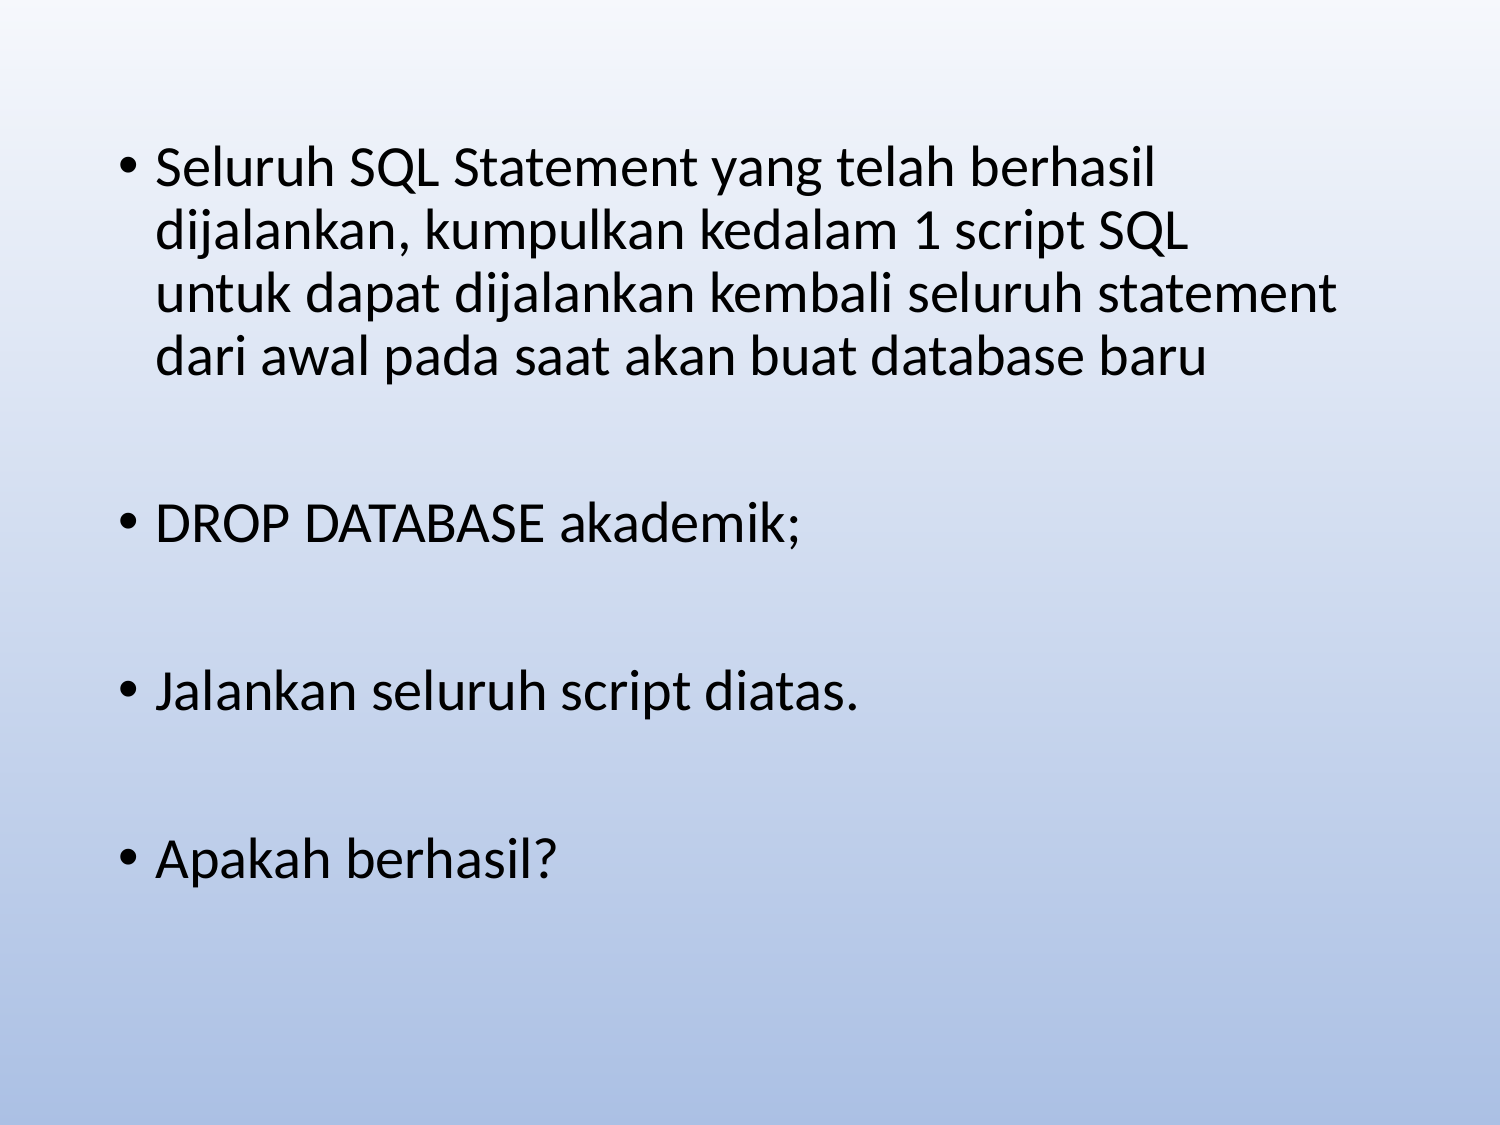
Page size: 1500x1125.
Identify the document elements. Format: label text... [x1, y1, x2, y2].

list Seluruh SQL Statement yang telah berhasil dijalankan, kumpulkan kedalam 1 script SQL untuk dapat dijalankan kembali seluruh statement dari awal pada saat akan buat database baru DROP DATABASE akademik; Jalankan seluruh script diatas. Apakah berhasil? [103, 128, 1397, 1014]
